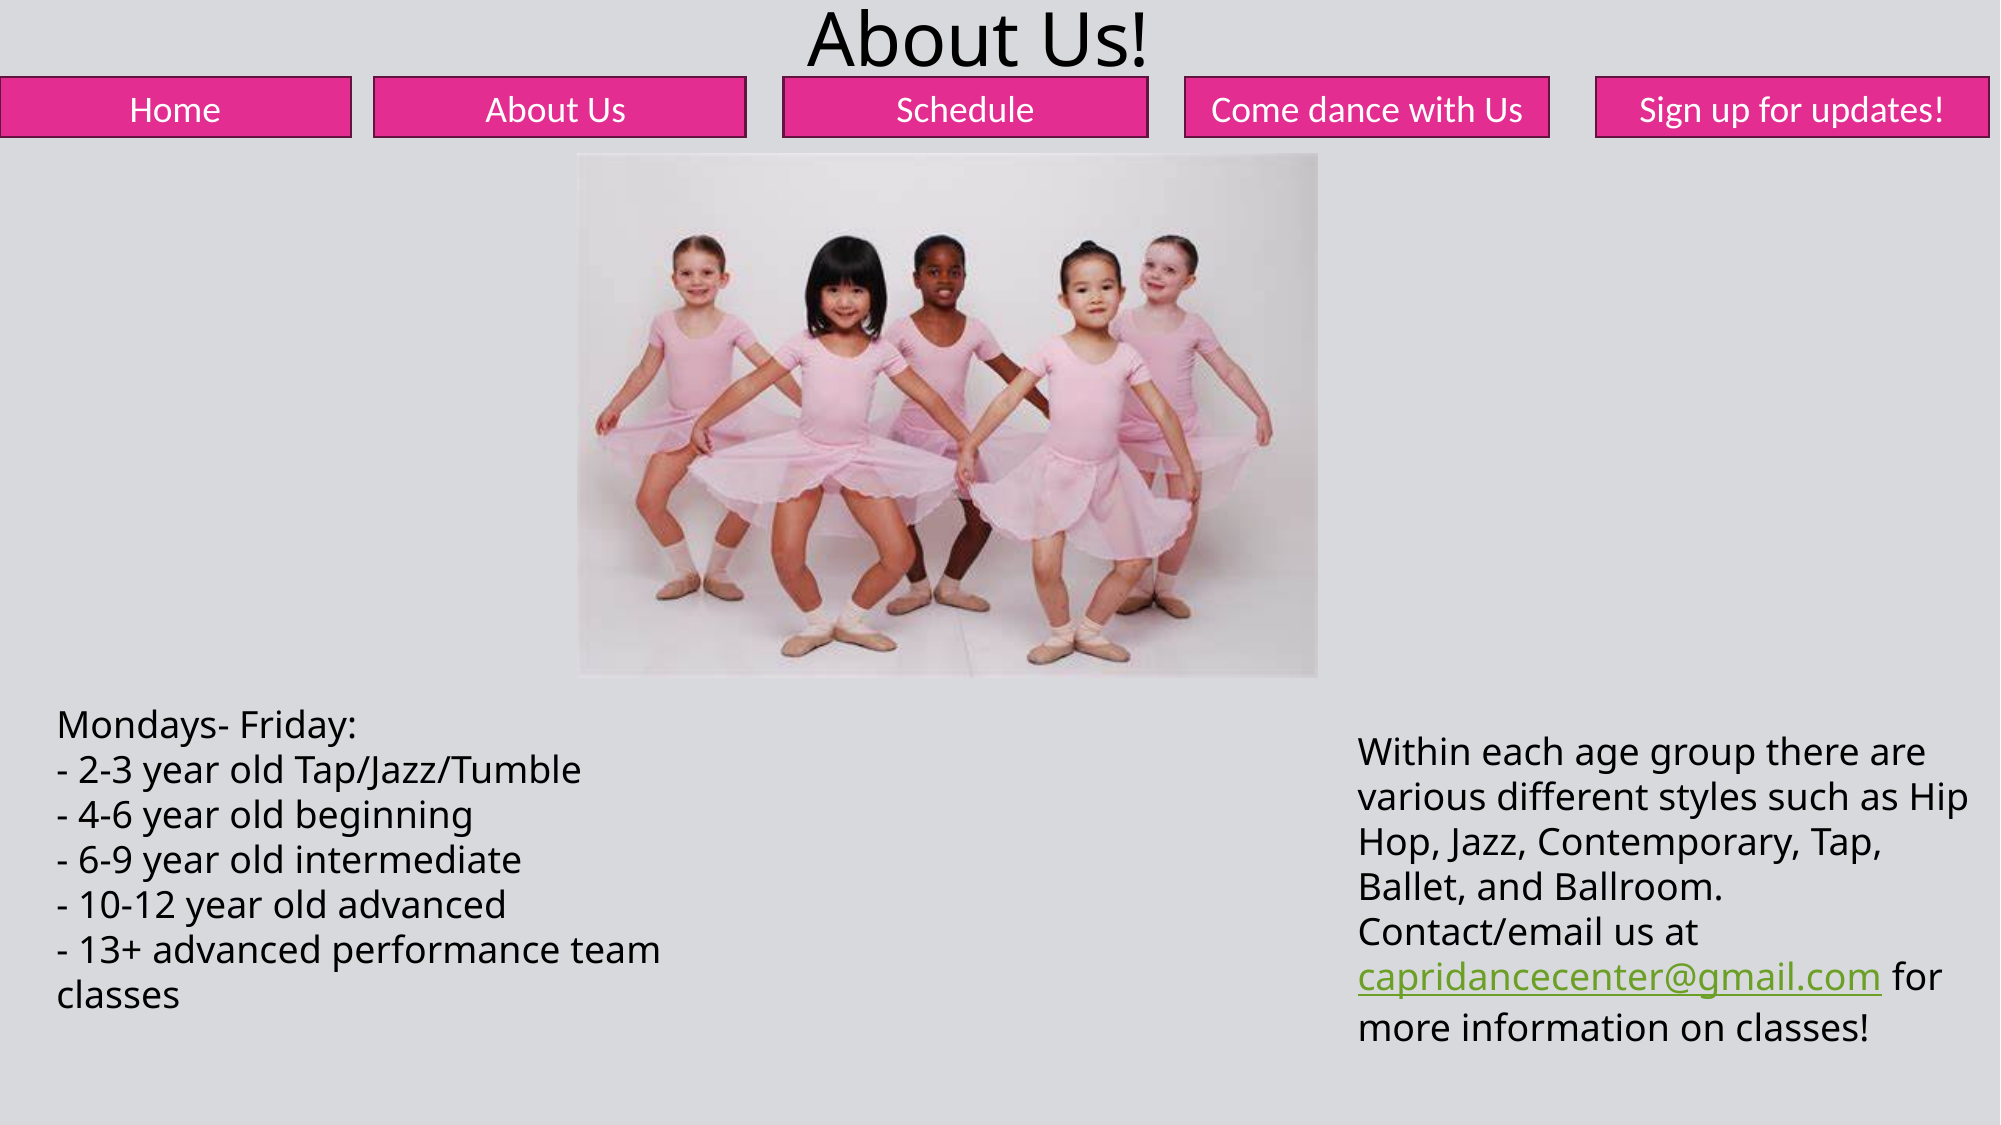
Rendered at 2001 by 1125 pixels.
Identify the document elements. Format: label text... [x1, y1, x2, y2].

text_box Home [0, 76, 352, 138]
text_box Come dance with Us [1184, 76, 1550, 138]
text_box Mondays- Friday: - 2-3 year old Tap/Jazz/Tumble - 4-6 year old beginning - 6-9 year old intermediate - 10-12 year old advanced - 13+ advanced performance team classes [41, 693, 704, 1024]
picture [577, 153, 1318, 678]
text_box Within each age group there are various different styles such as Hip Hop, Jazz, Contemporary, Tap, Ballet, and Ballroom. Contact/email us at capridancecenter@gmail.com for more information on classes! [1342, 720, 1990, 1057]
text_box Schedule [782, 76, 1149, 138]
text_box About Us [373, 76, 747, 138]
text_box Sign up for updates! [1595, 76, 1990, 138]
text_box About Us! [792, 0, 1209, 89]
